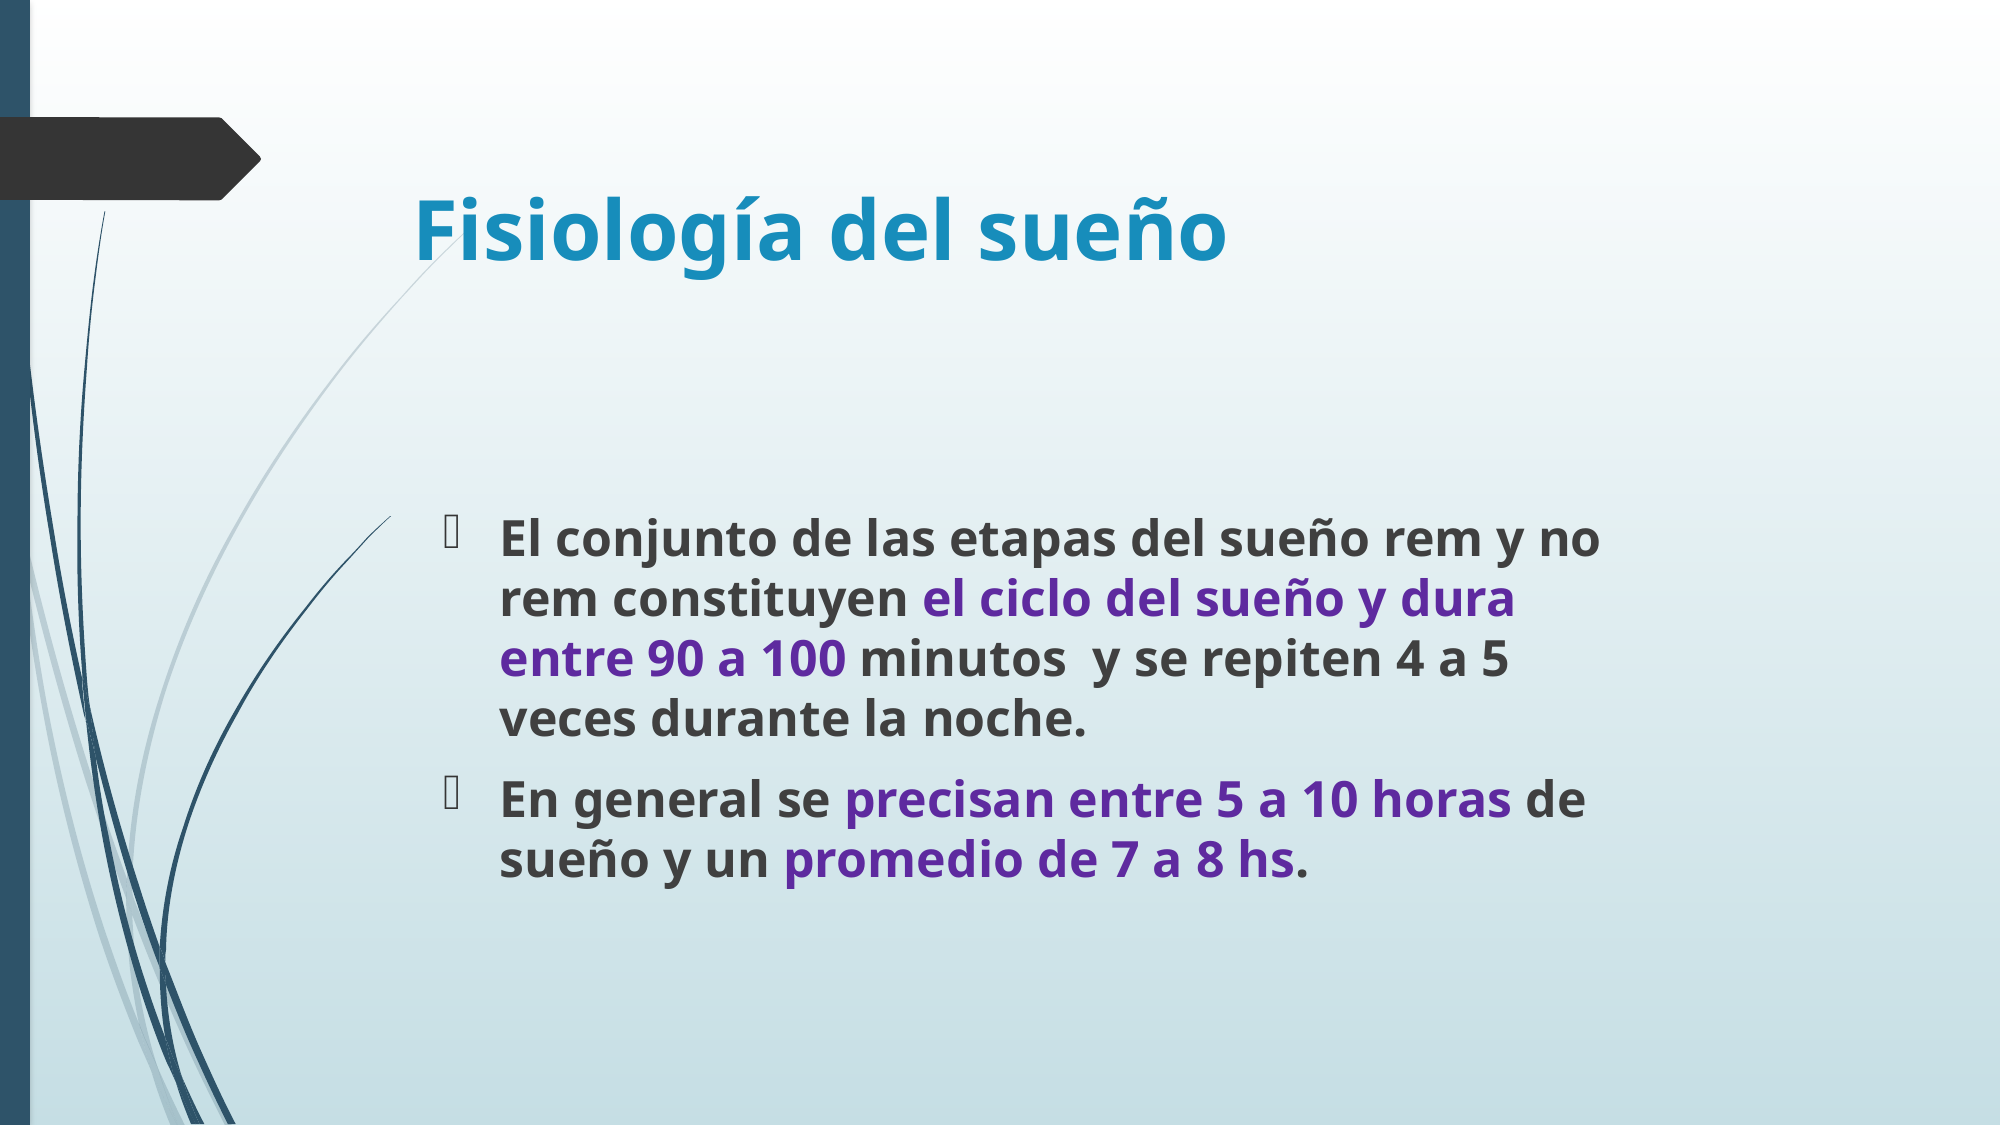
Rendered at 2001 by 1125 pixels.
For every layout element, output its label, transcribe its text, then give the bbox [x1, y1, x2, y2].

list El conjunto de las etapas del sueño rem y no rem constituyen el ciclo del sueño y dura entre 90 a 100 minutos y se repiten 4 a 5 veces durante la noche. En general se precisan entre 5 a 10 horas de sueño y un promedio de 7 a 8 hs. [428, 499, 1647, 1081]
title Fisiología del sueño [397, 169, 1373, 323]
